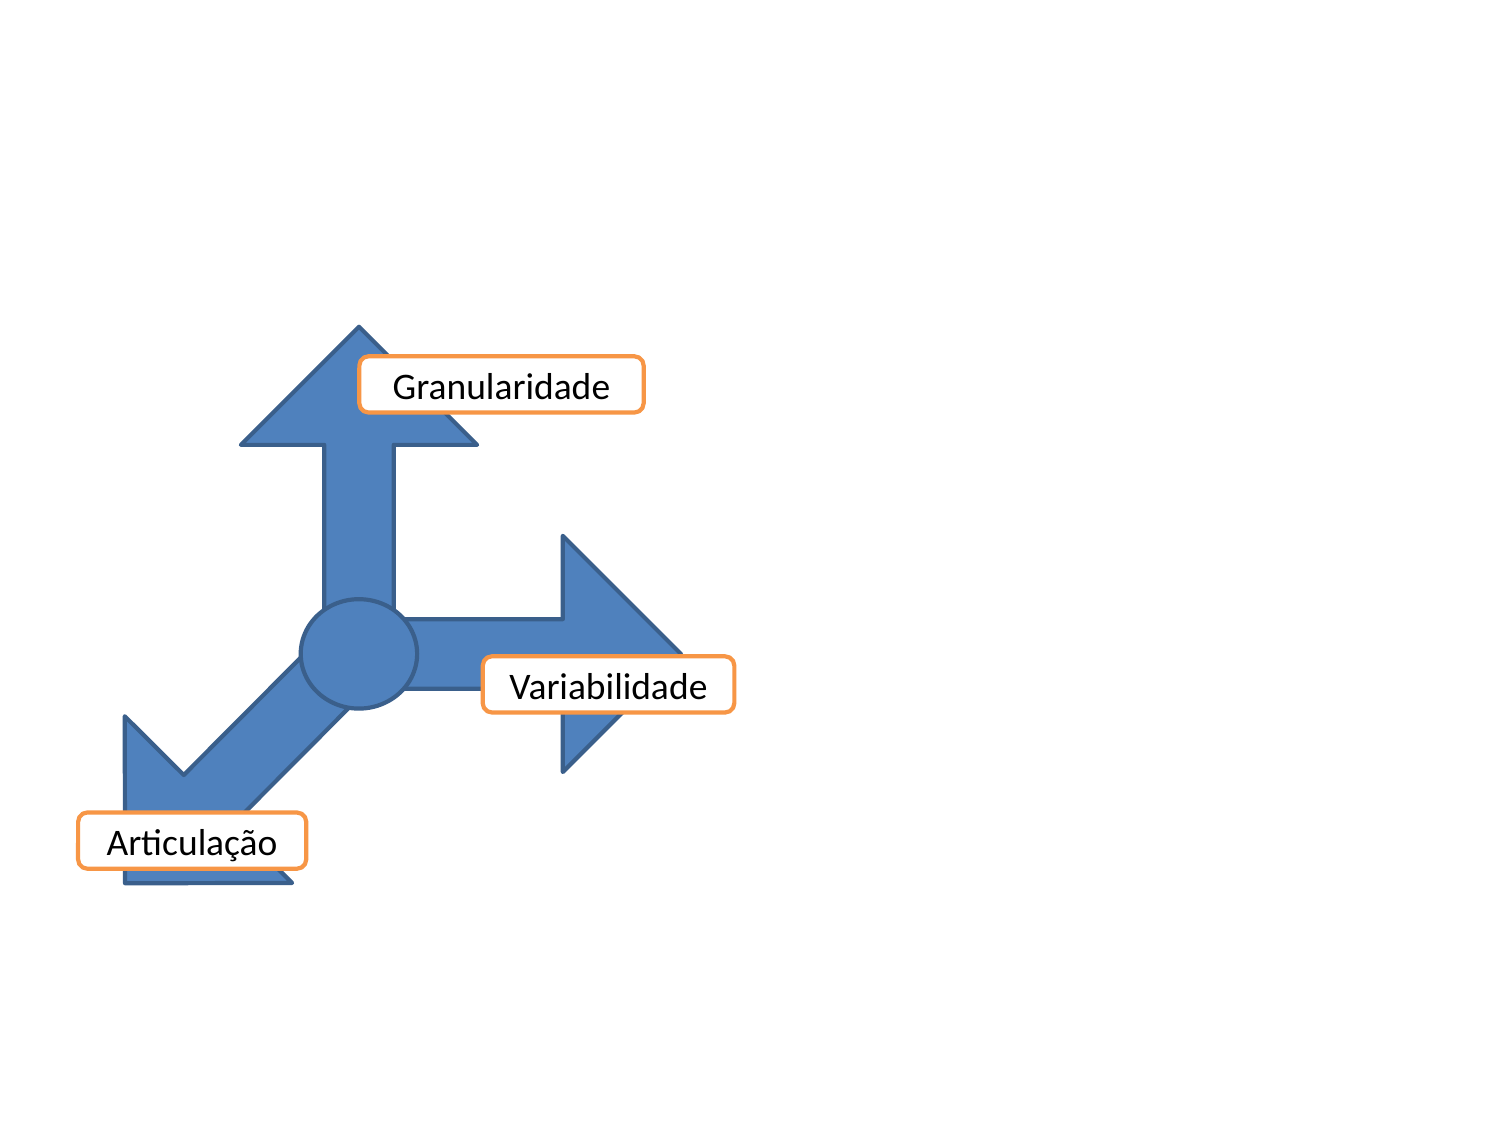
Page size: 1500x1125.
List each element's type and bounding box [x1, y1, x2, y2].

text_box [77, 326, 735, 937]
